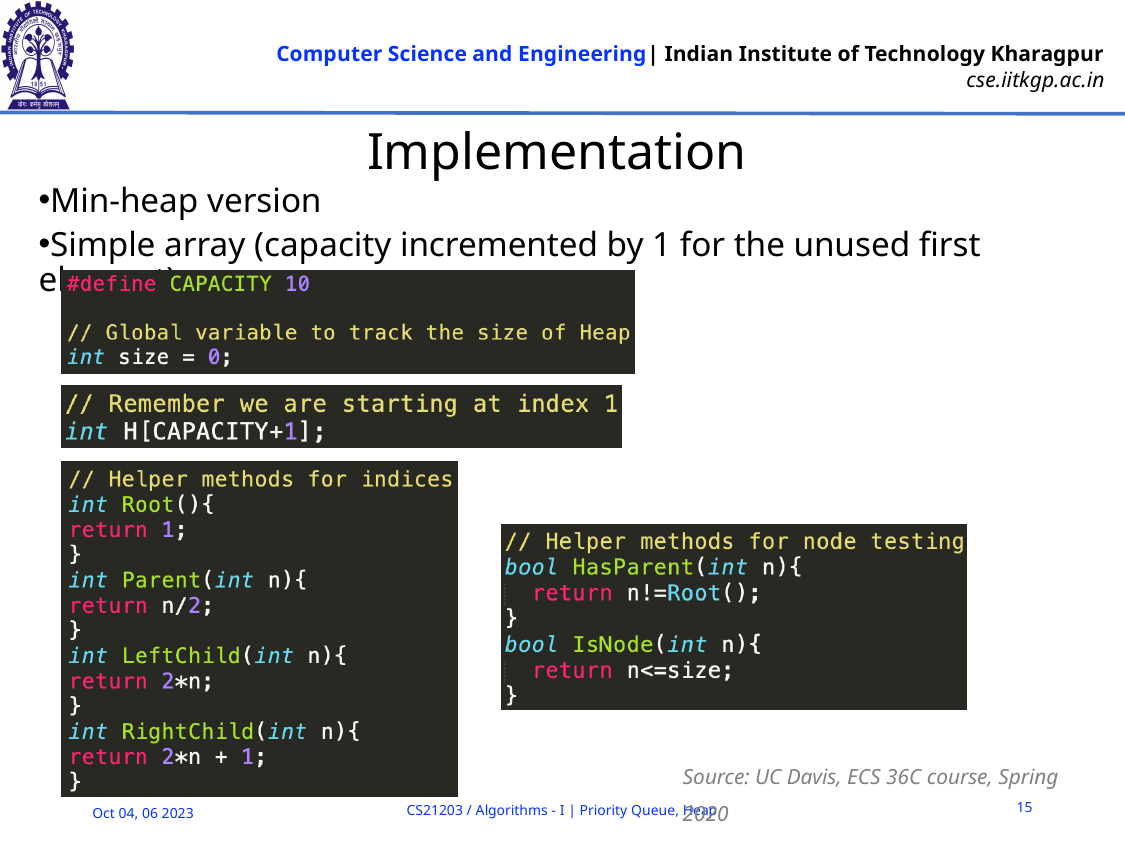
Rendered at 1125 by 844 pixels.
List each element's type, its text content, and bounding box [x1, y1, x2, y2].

text_box Source: UC Davis, ECS 36C course, Spring 2020 [668, 775, 1121, 802]
picture [1, 1, 74, 110]
title Implementation [35, 78, 1078, 176]
picture [61, 461, 458, 797]
picture [501, 524, 967, 710]
text_box Min-heap version Simple array (capacity incremented by 1 for the unused first element) [23, 176, 1110, 305]
slide_number 15 [992, 802, 1048, 831]
picture [61, 385, 622, 448]
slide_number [77, 798, 274, 844]
picture [61, 270, 635, 374]
footer CS21203 / Algorithms - I | Priority Queue, Heap [185, 787, 940, 833]
